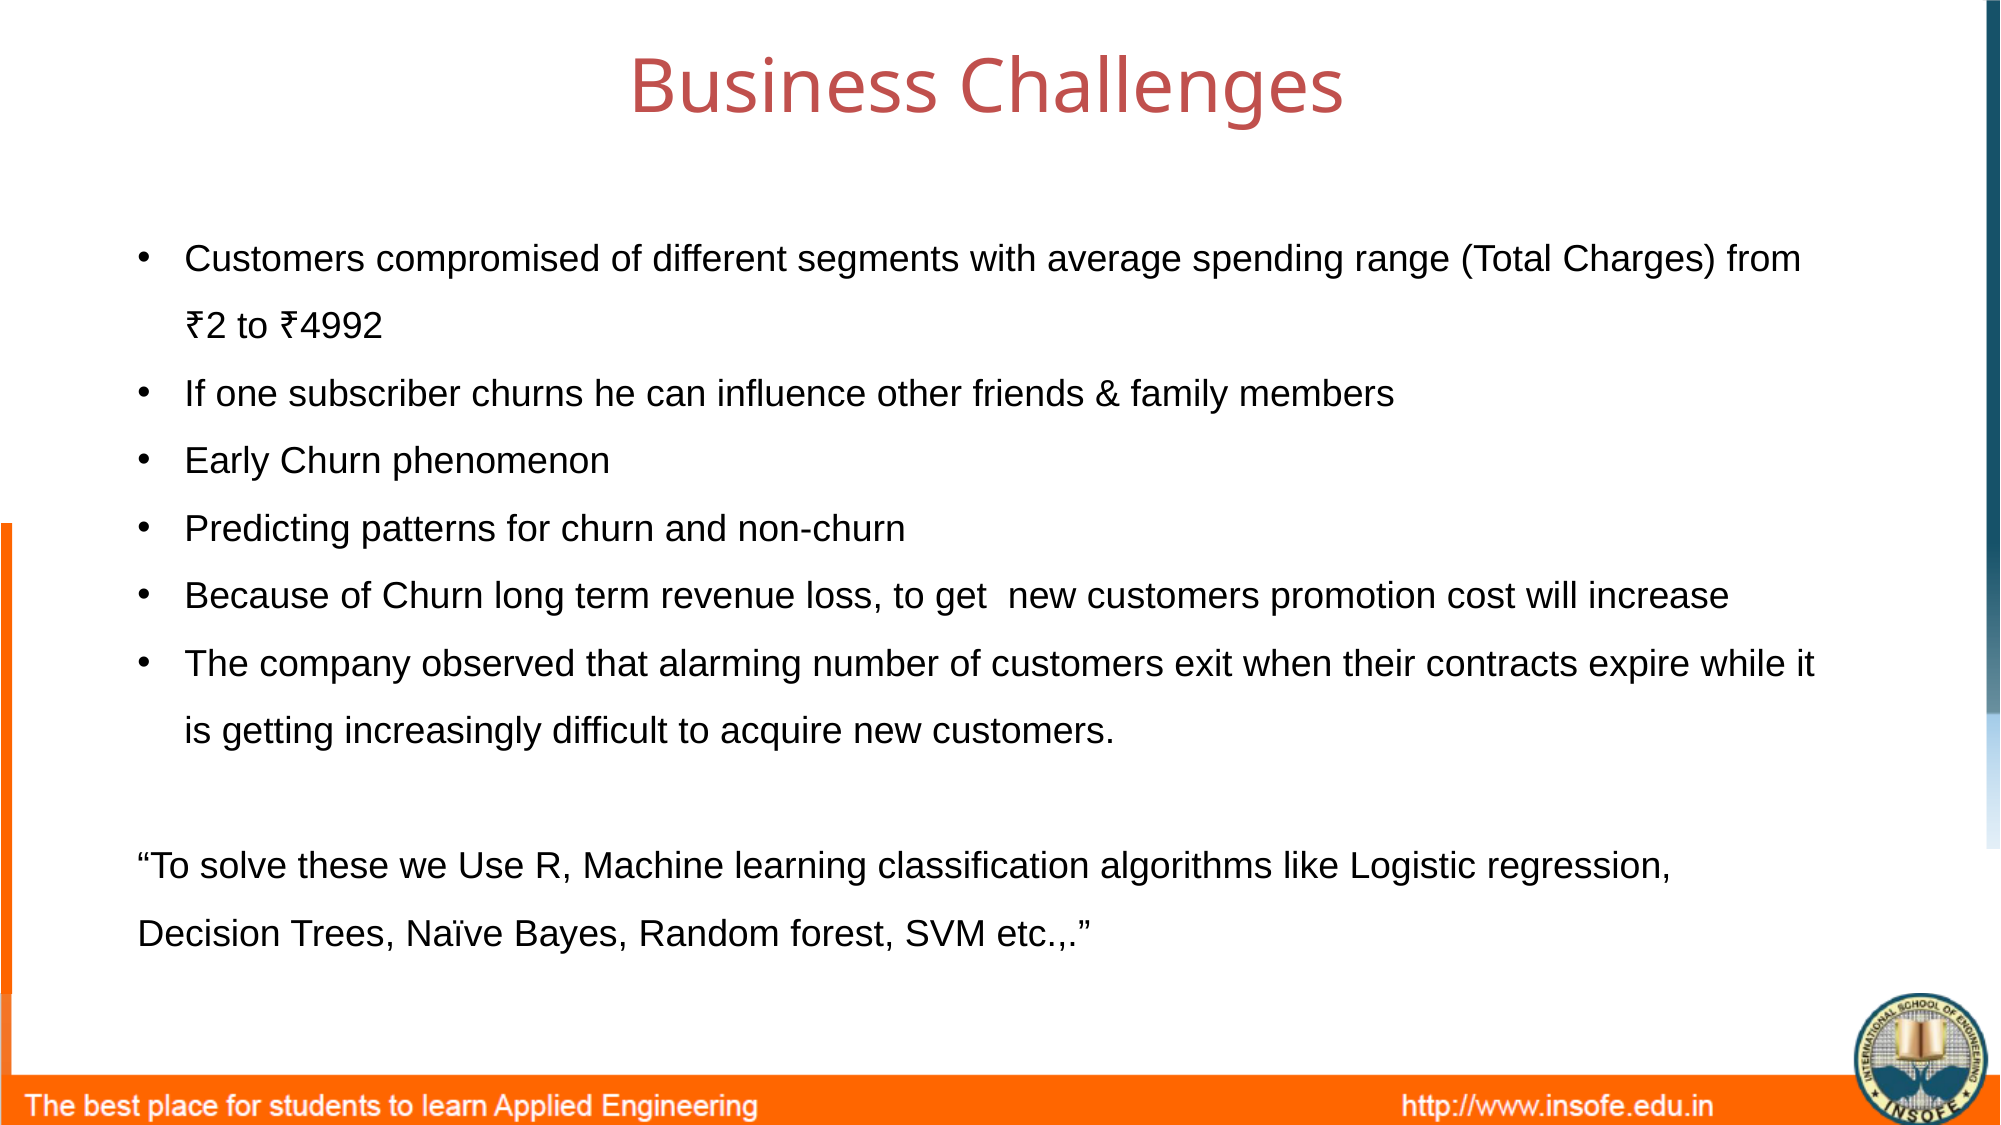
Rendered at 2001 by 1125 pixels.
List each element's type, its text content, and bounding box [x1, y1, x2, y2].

list Customers compromised of different segments with average spending range (Total Charges) from ₹2 to ₹4992 If one subscriber churns he can influence other friends & family members Early Churn phenomenon Predicting patterns for churn and non-churn Because of Churn long term revenue loss, to get new customers promotion cost will increase The company observed that alarming number of customers exit when their contracts expire while it is getting increasingly difficult to acquire new customers. “To solve these we Use R, Machine learning classification algorithms like Logistic regression, Decision Trees, Naïve Bayes, Random forest, SVM etc.,.” [137, 211, 1825, 961]
picture [1982, 0, 2000, 849]
picture [0, 523, 2000, 1125]
title Business Challenges [137, 37, 1838, 132]
